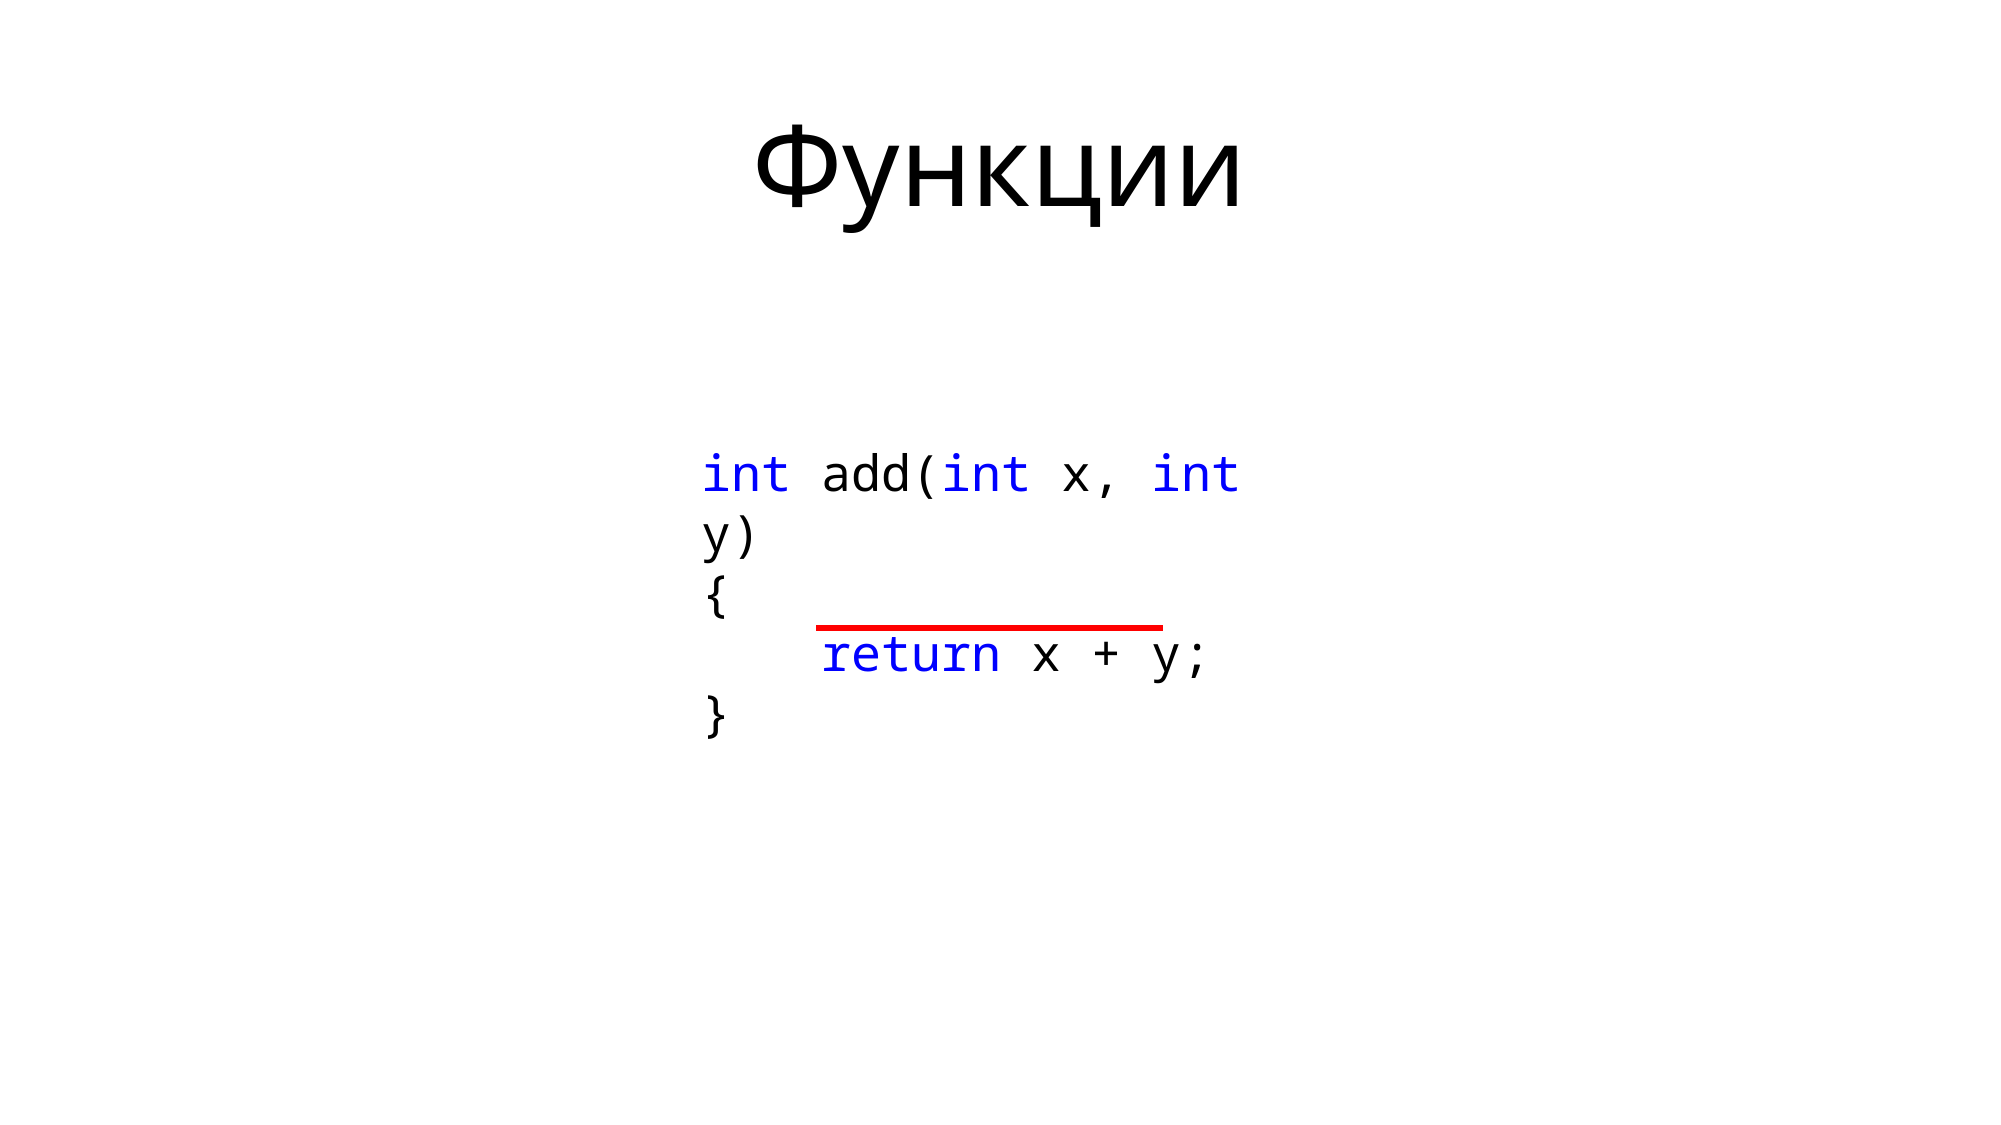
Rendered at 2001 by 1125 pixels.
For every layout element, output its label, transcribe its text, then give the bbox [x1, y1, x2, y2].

text_box Функции [737, 86, 1263, 237]
text_box int add(int x, int y) { return x + y; } [686, 433, 1314, 749]
